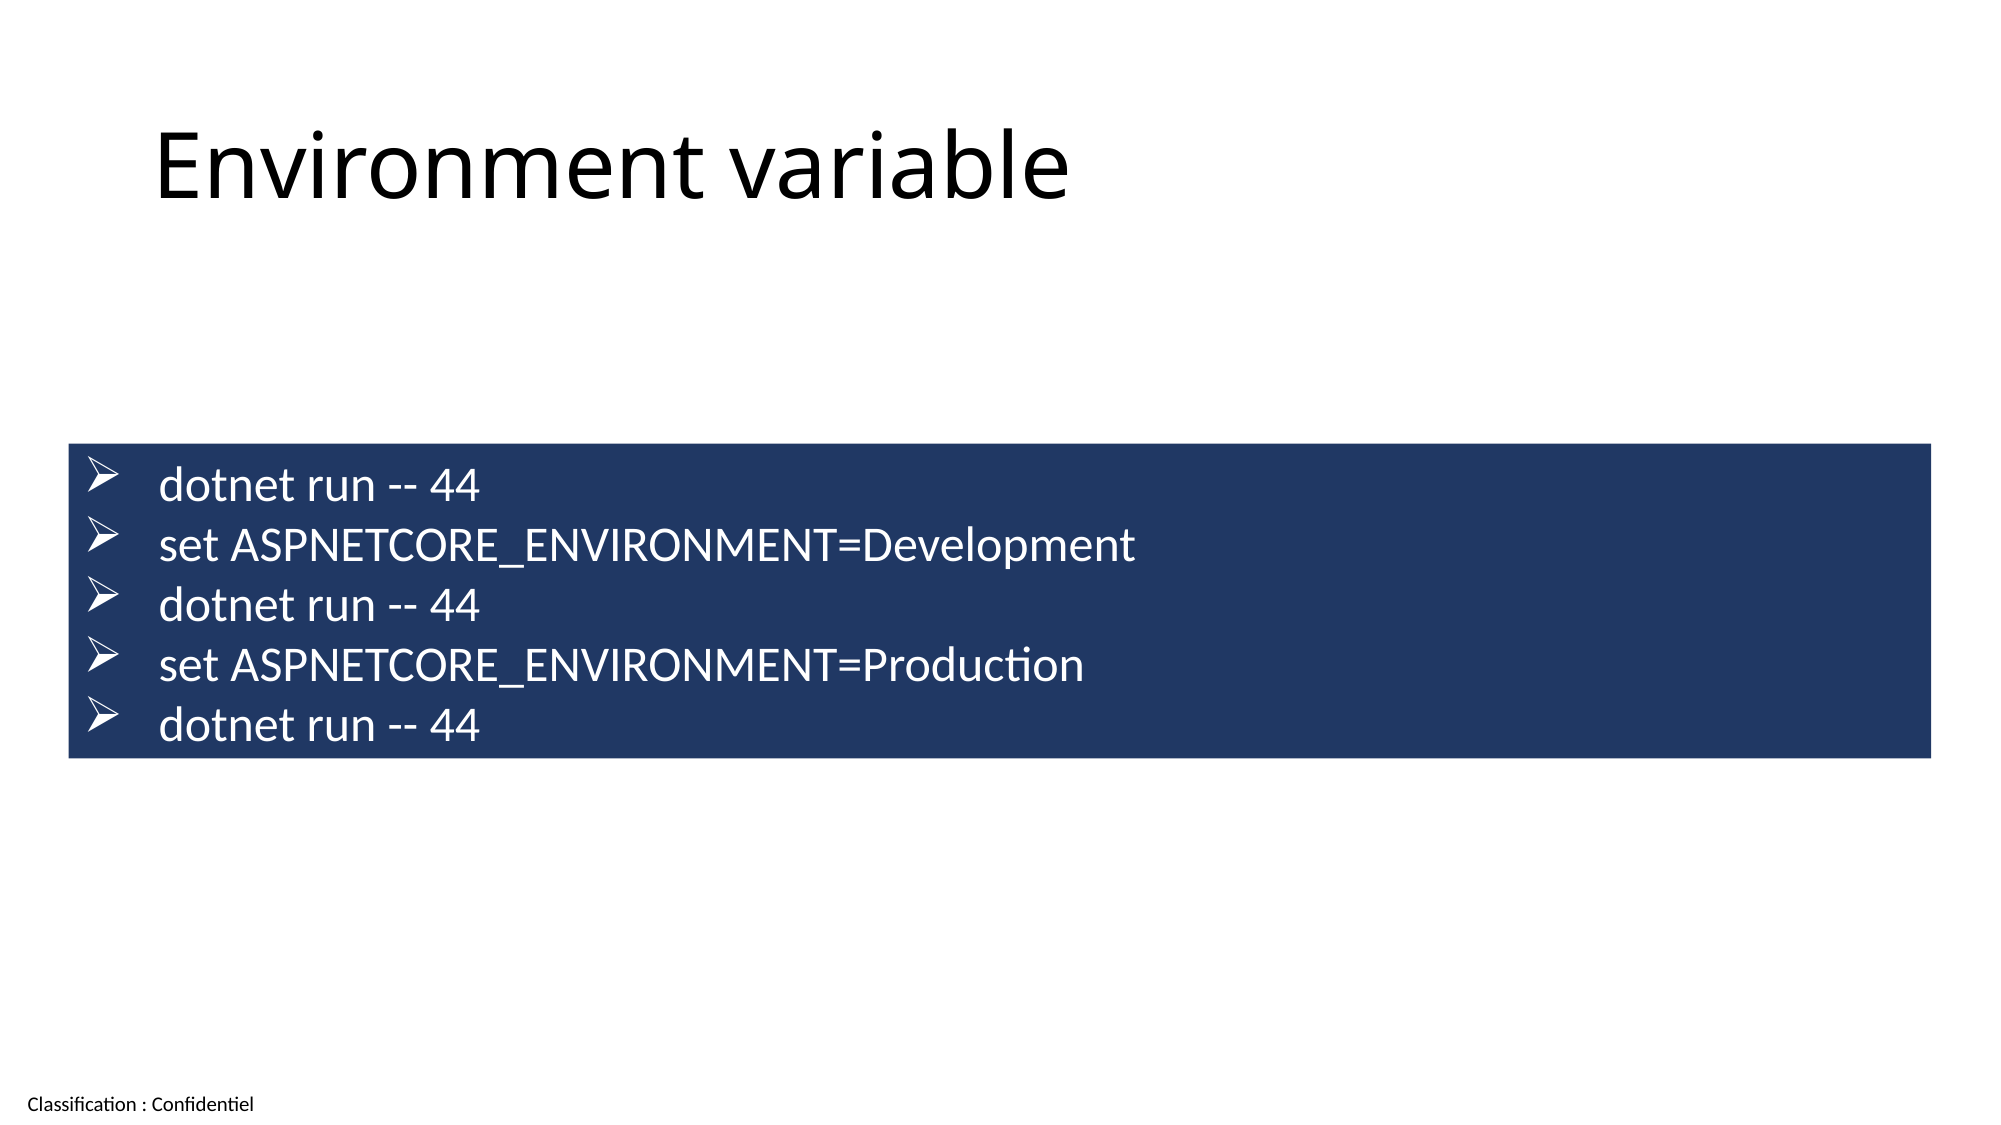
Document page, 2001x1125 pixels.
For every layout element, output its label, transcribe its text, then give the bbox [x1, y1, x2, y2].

text_box dotnet run -- 44 set ASPNETCORE_ENVIRONMENT=Development dotnet run -- 44 set ASPNETCORE_ENVIRONMENT=Production dotnet run -- 44 [68, 443, 1932, 759]
title Environment variable [137, 59, 1863, 278]
